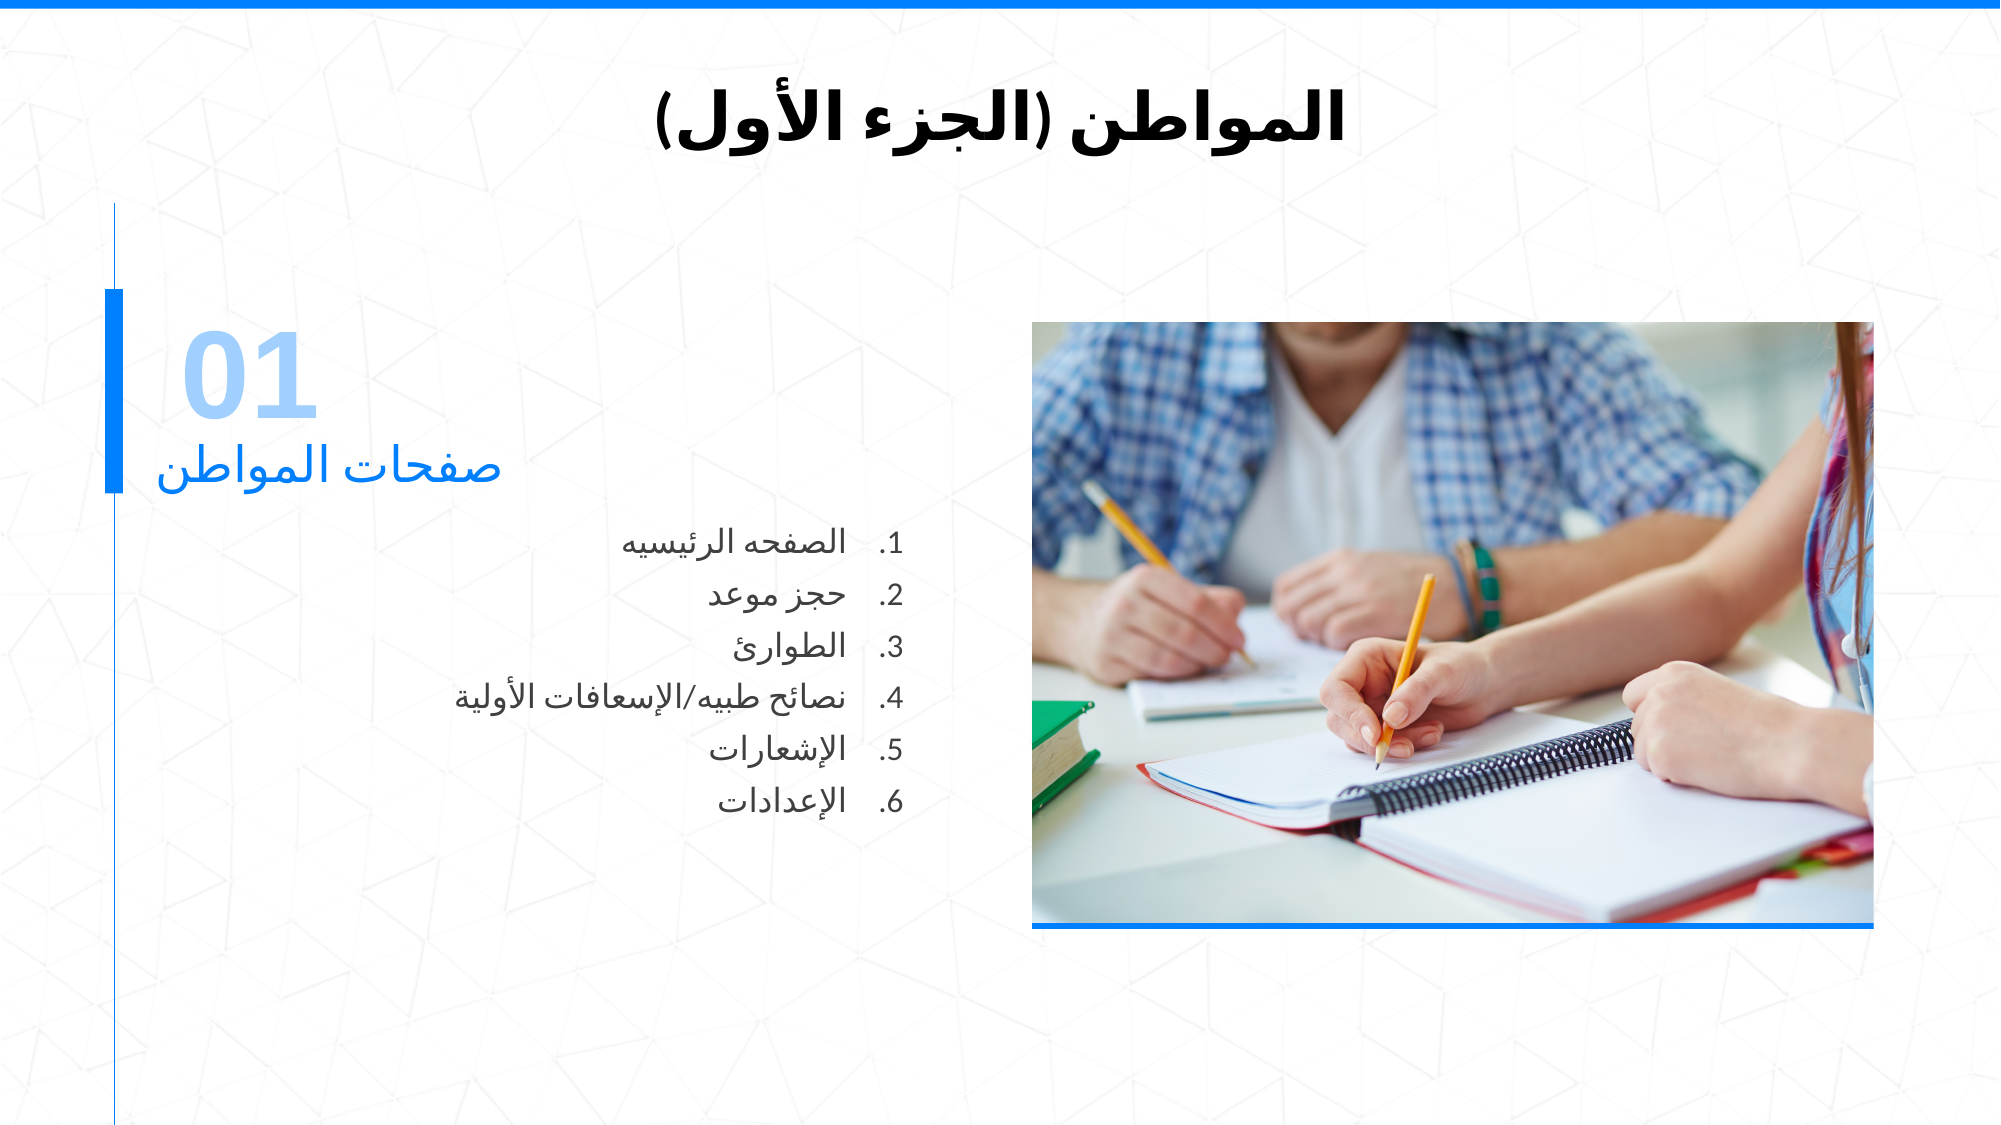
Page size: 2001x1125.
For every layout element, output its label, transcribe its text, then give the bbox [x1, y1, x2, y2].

text_box المواطن (الجزء الأول) [573, 66, 1430, 161]
text_box [0, 0, 2000, 10]
text_box [104, 461, 113, 494]
text_box الصفحه الرئيسيه حجز موعد الطوارئ نصائح طبيه/الإسعافات الأولية الإشعارات الإعدادات [166, 500, 919, 827]
text_box صفحات المواطن [140, 425, 520, 500]
picture [1, 10, 1999, 1125]
text_box [115, 288, 124, 461]
text_box [104, 288, 113, 461]
text_box 01 [166, 286, 347, 425]
text_box [115, 461, 124, 494]
